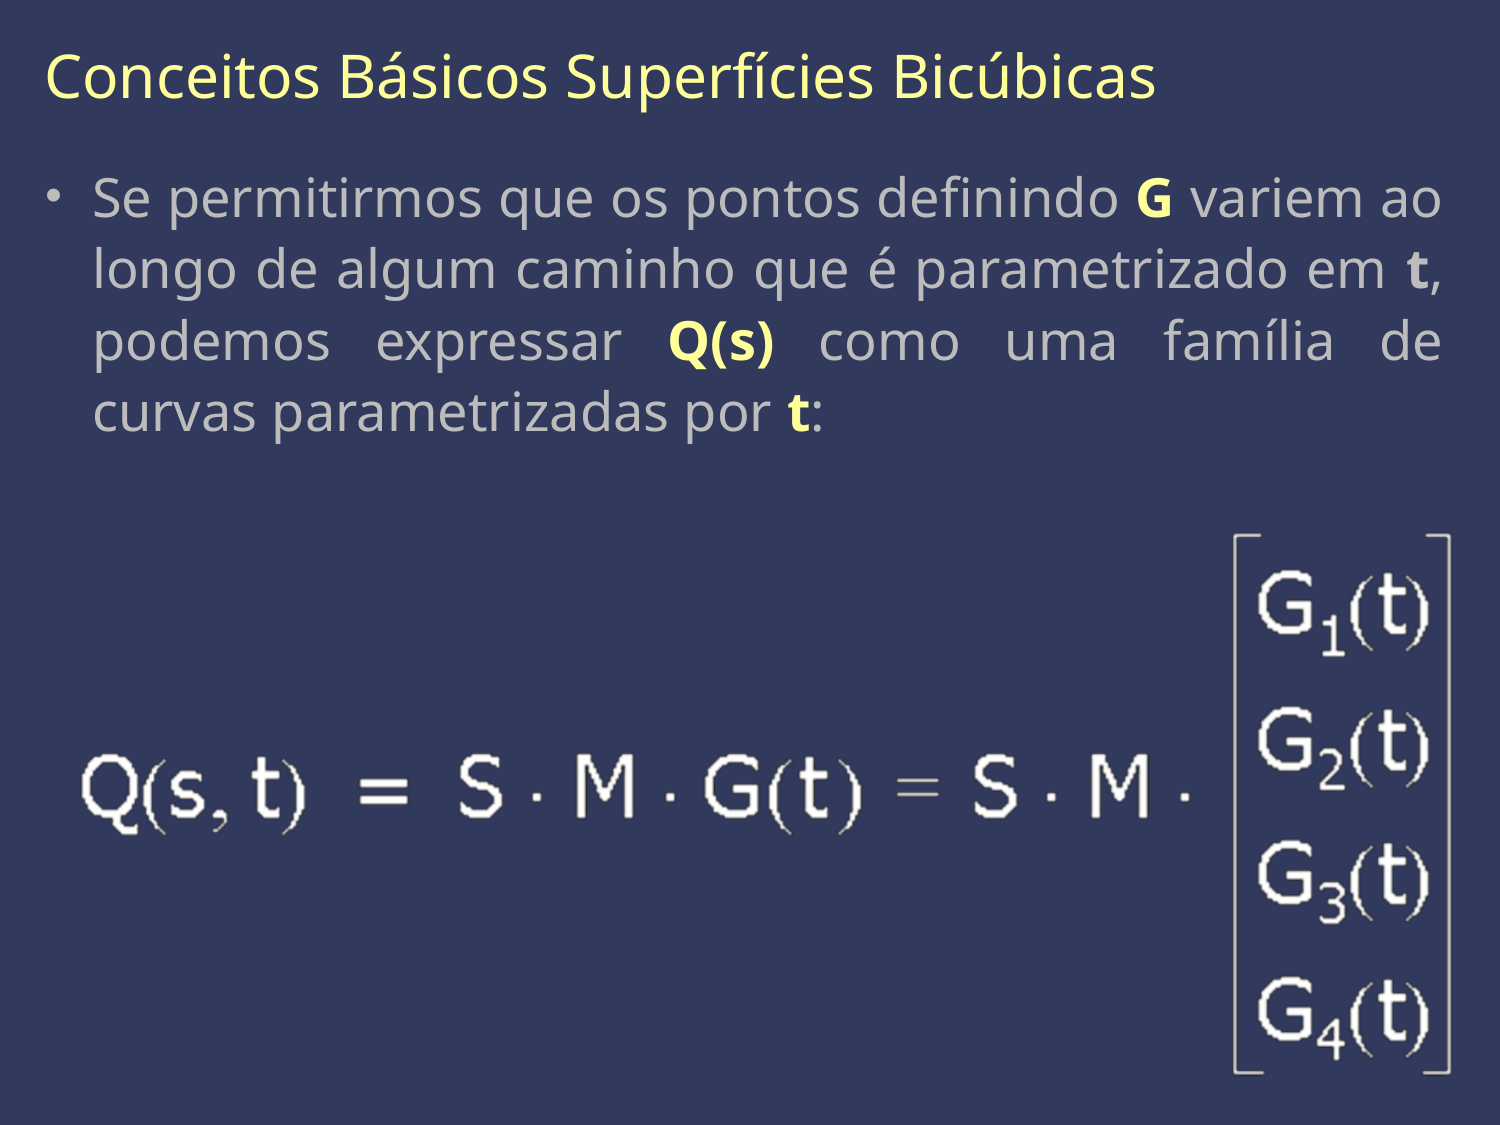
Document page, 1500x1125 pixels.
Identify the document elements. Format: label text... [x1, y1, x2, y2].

picture [28, 514, 1477, 1103]
text_box Conceitos Básicos Superfícies Bicúbicas [29, 30, 1480, 131]
list Se permitirmos que os pontos definindo G variem ao longo de algum caminho que é parametrizado em t, podemos expressar Q(s) como uma família de curvas parametrizadas por t: [29, 149, 1459, 511]
